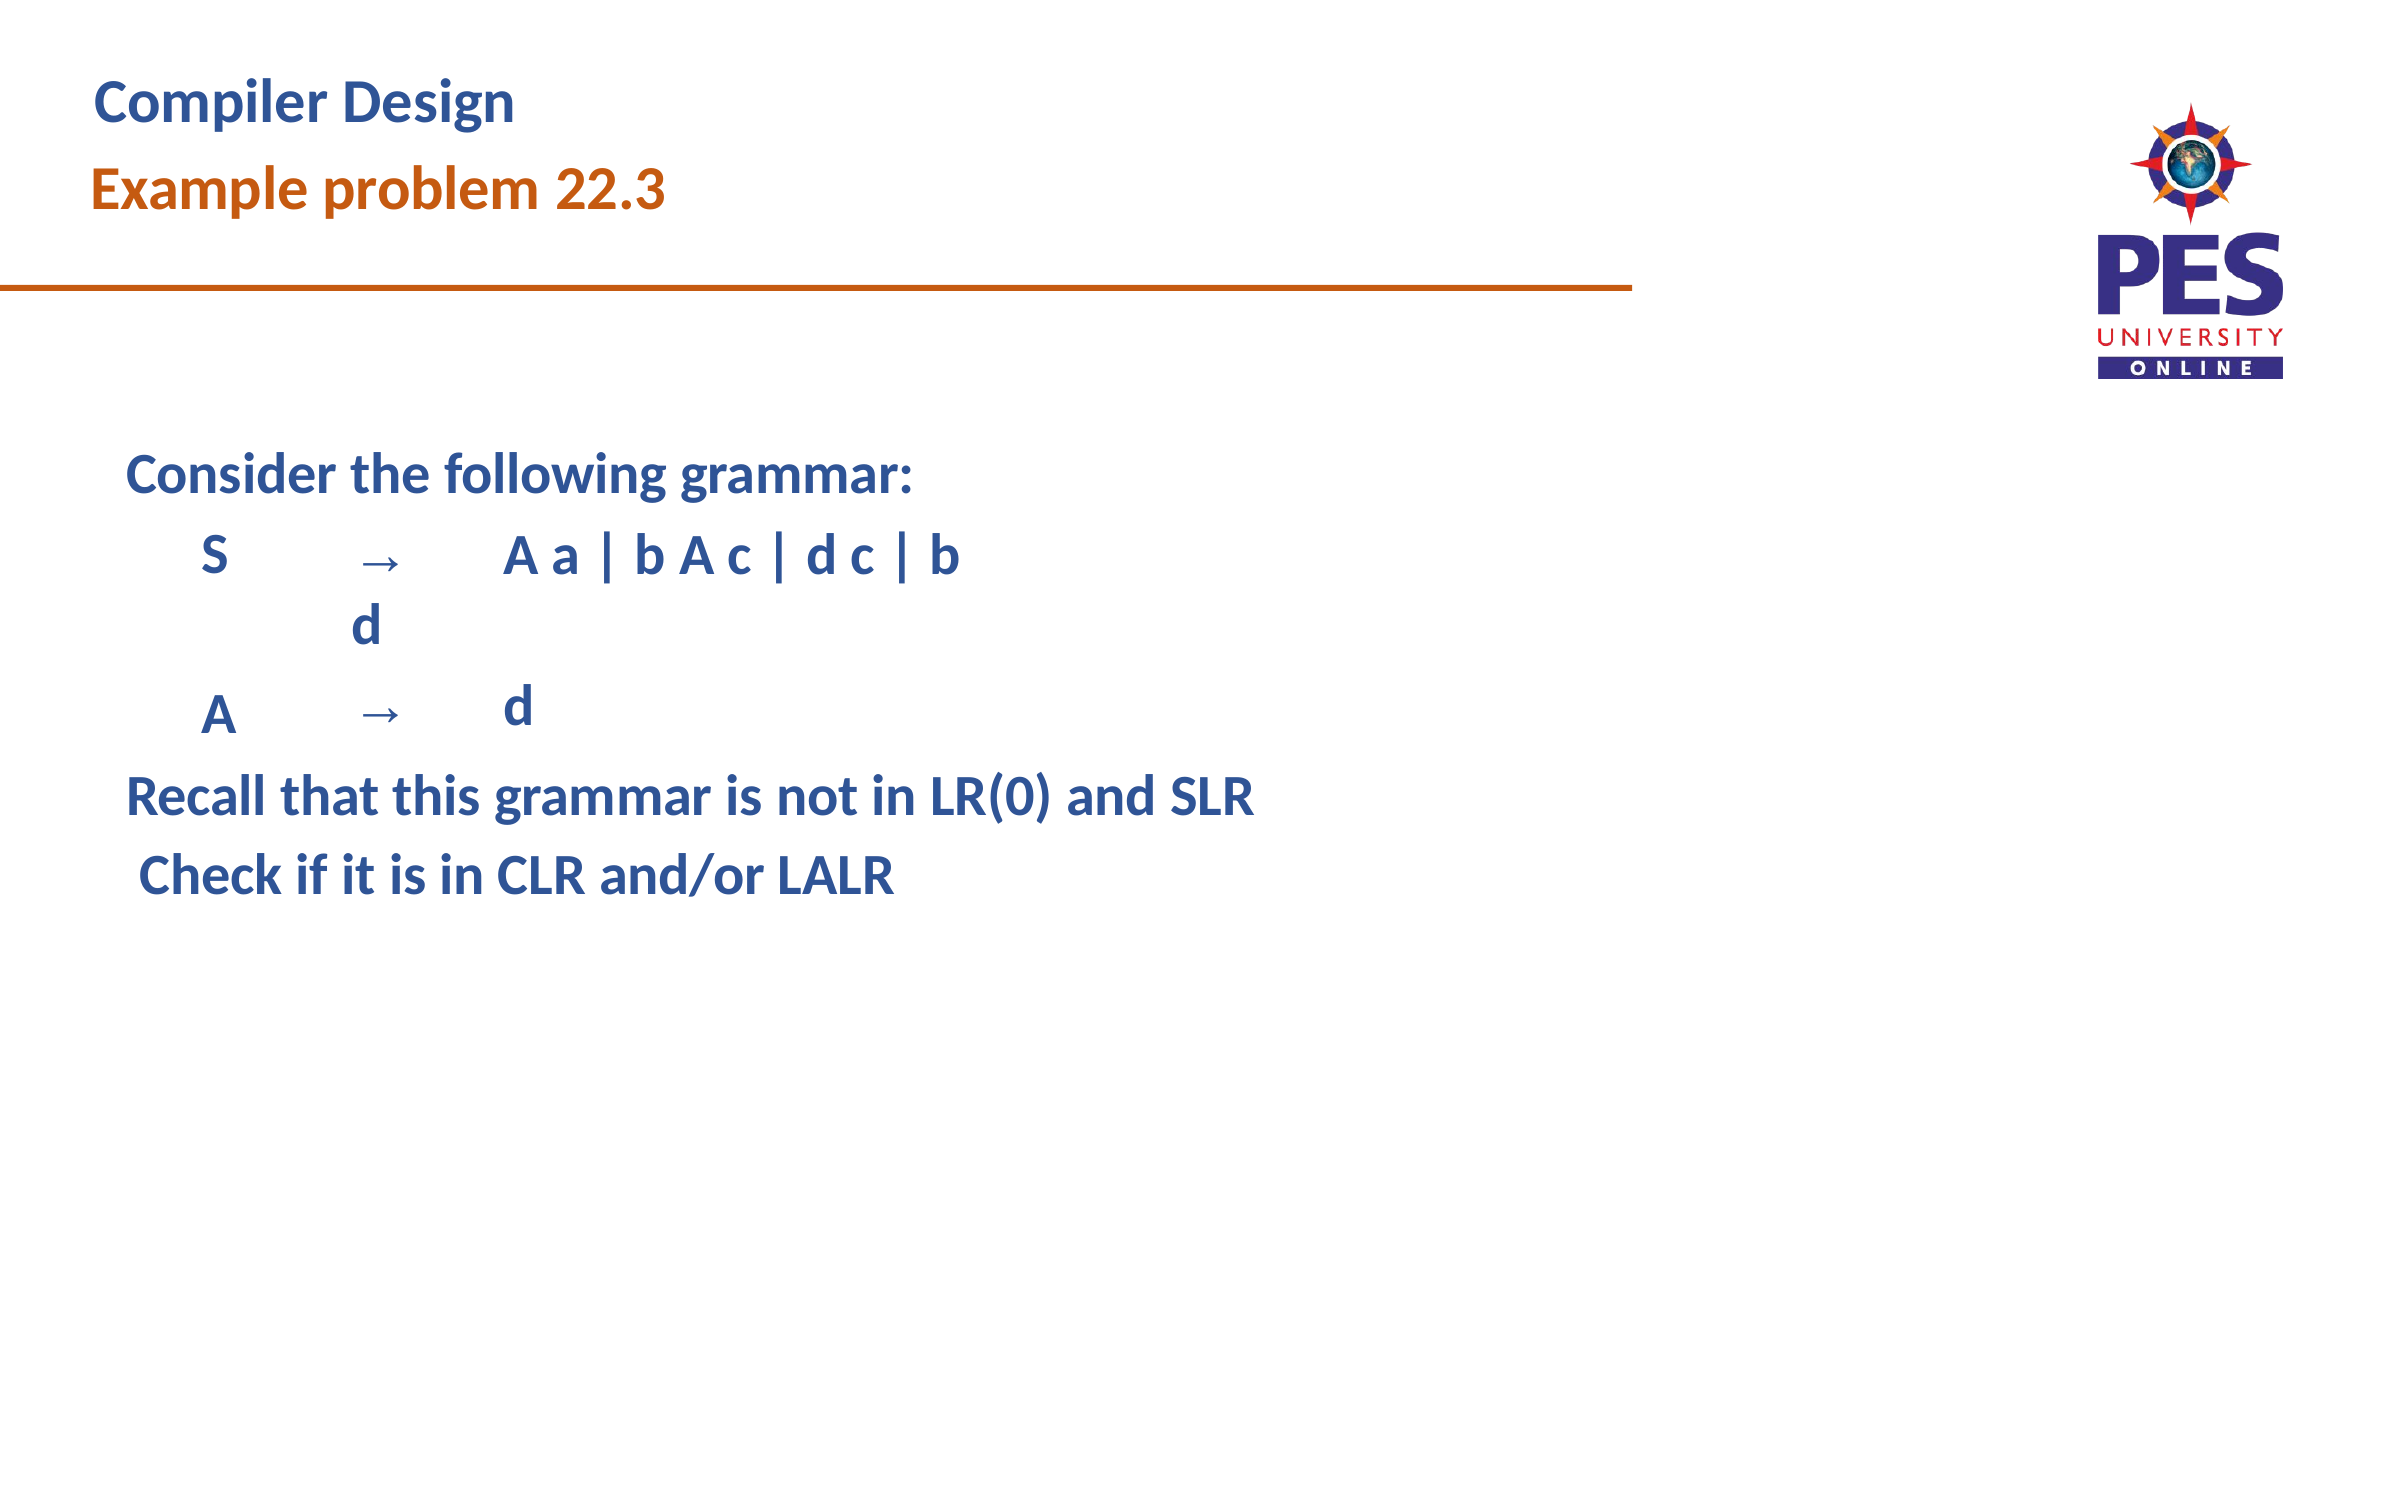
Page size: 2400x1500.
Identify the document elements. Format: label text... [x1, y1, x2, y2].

title Compiler Design Example problem 22.3 [88, 46, 672, 284]
text_box → A a | b A c | d c | b d → d [349, 503, 1005, 737]
title Compiler Design Example problem 22.3 [88, 291, 672, 299]
picture [2098, 102, 2283, 379]
text_box S A [199, 503, 239, 745]
text_box Consider the following grammar: [124, 433, 923, 506]
text_box Recall that this grammar is not in LR(0) and SLR Check if it is in CLR and/or LALR [124, 745, 1263, 907]
text_box [0, 284, 1633, 291]
